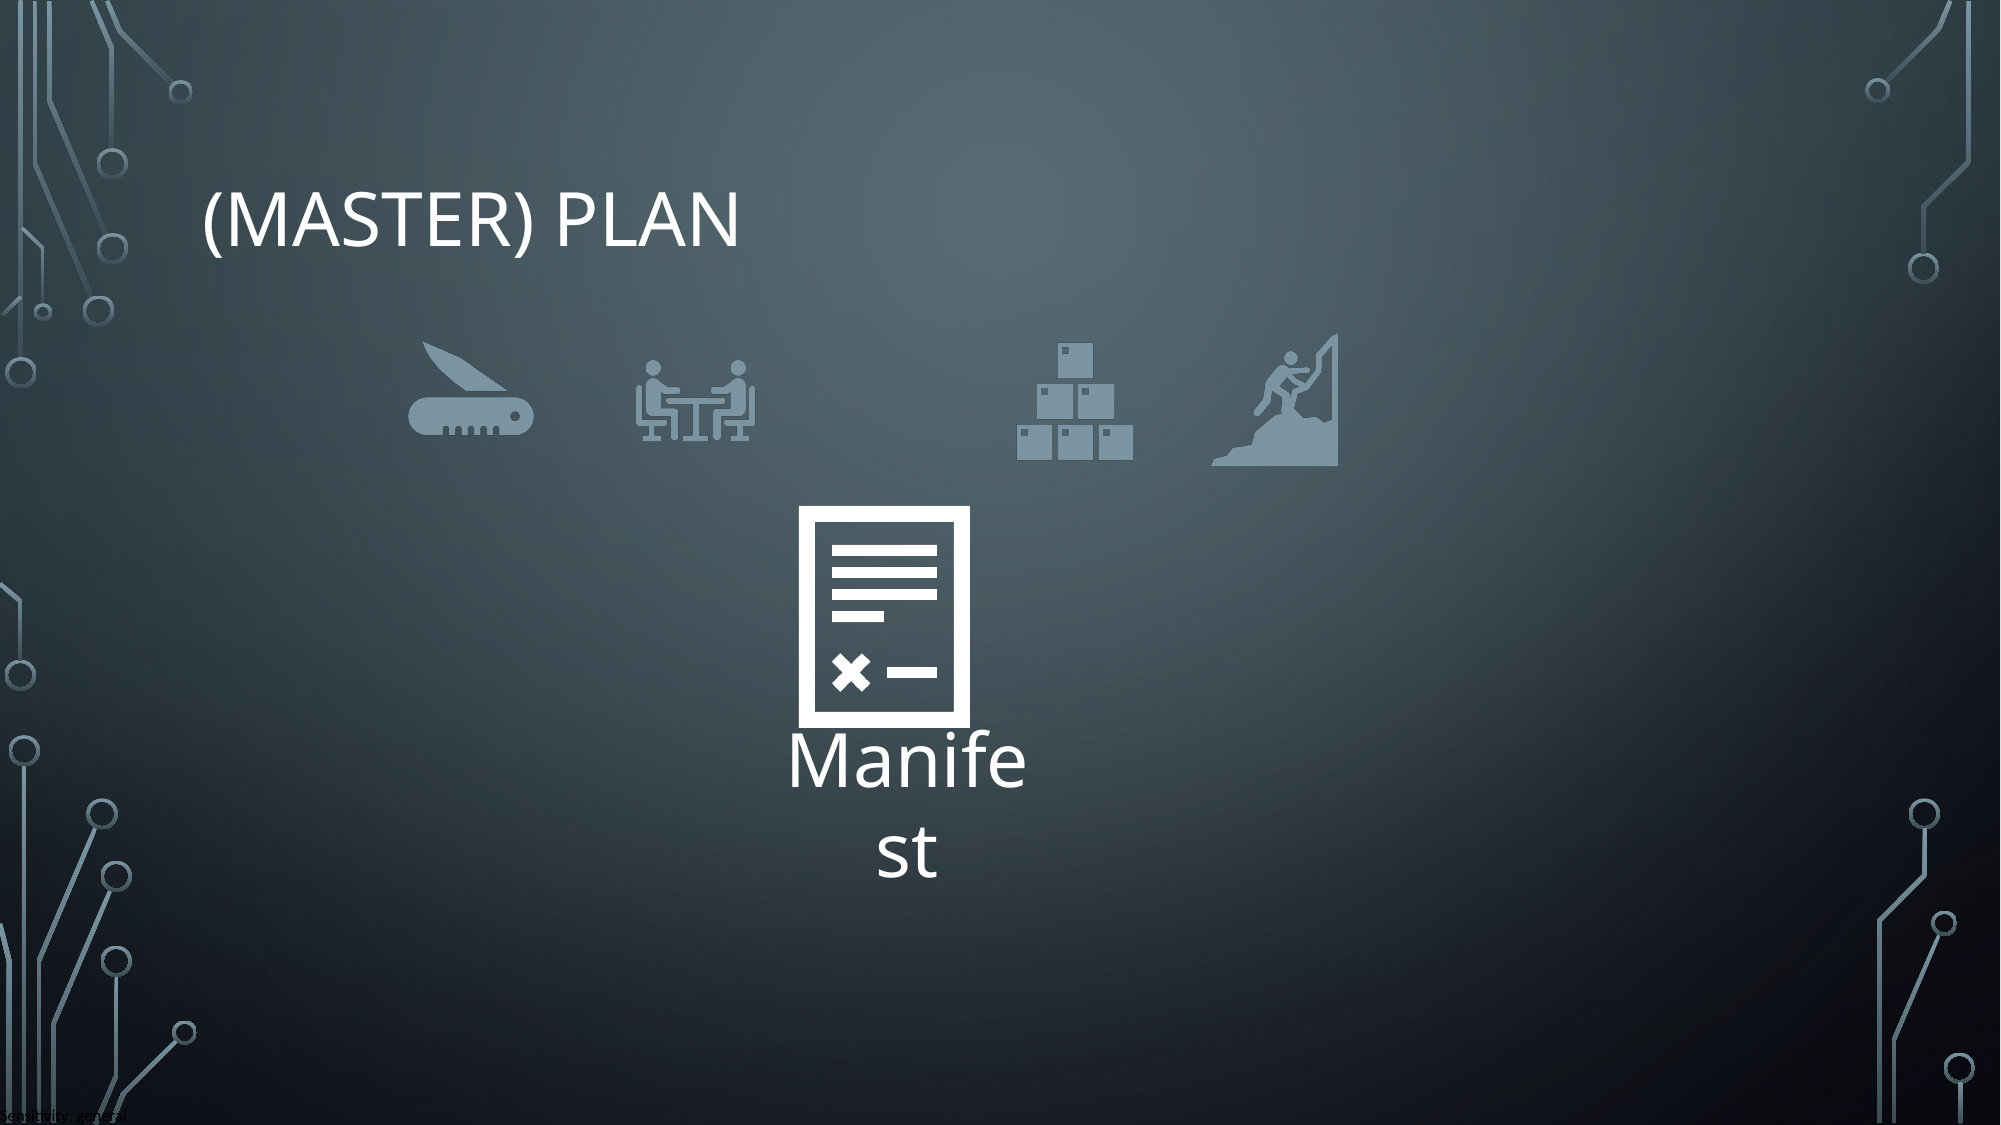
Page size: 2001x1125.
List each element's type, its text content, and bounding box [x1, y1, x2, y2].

picture [999, 324, 1151, 476]
title (Master) Plan [187, 101, 1813, 344]
picture [620, 324, 772, 476]
picture [390, 324, 541, 476]
picture [750, 483, 1018, 750]
text_box Manifest [761, 704, 1053, 900]
picture [1198, 324, 1349, 476]
